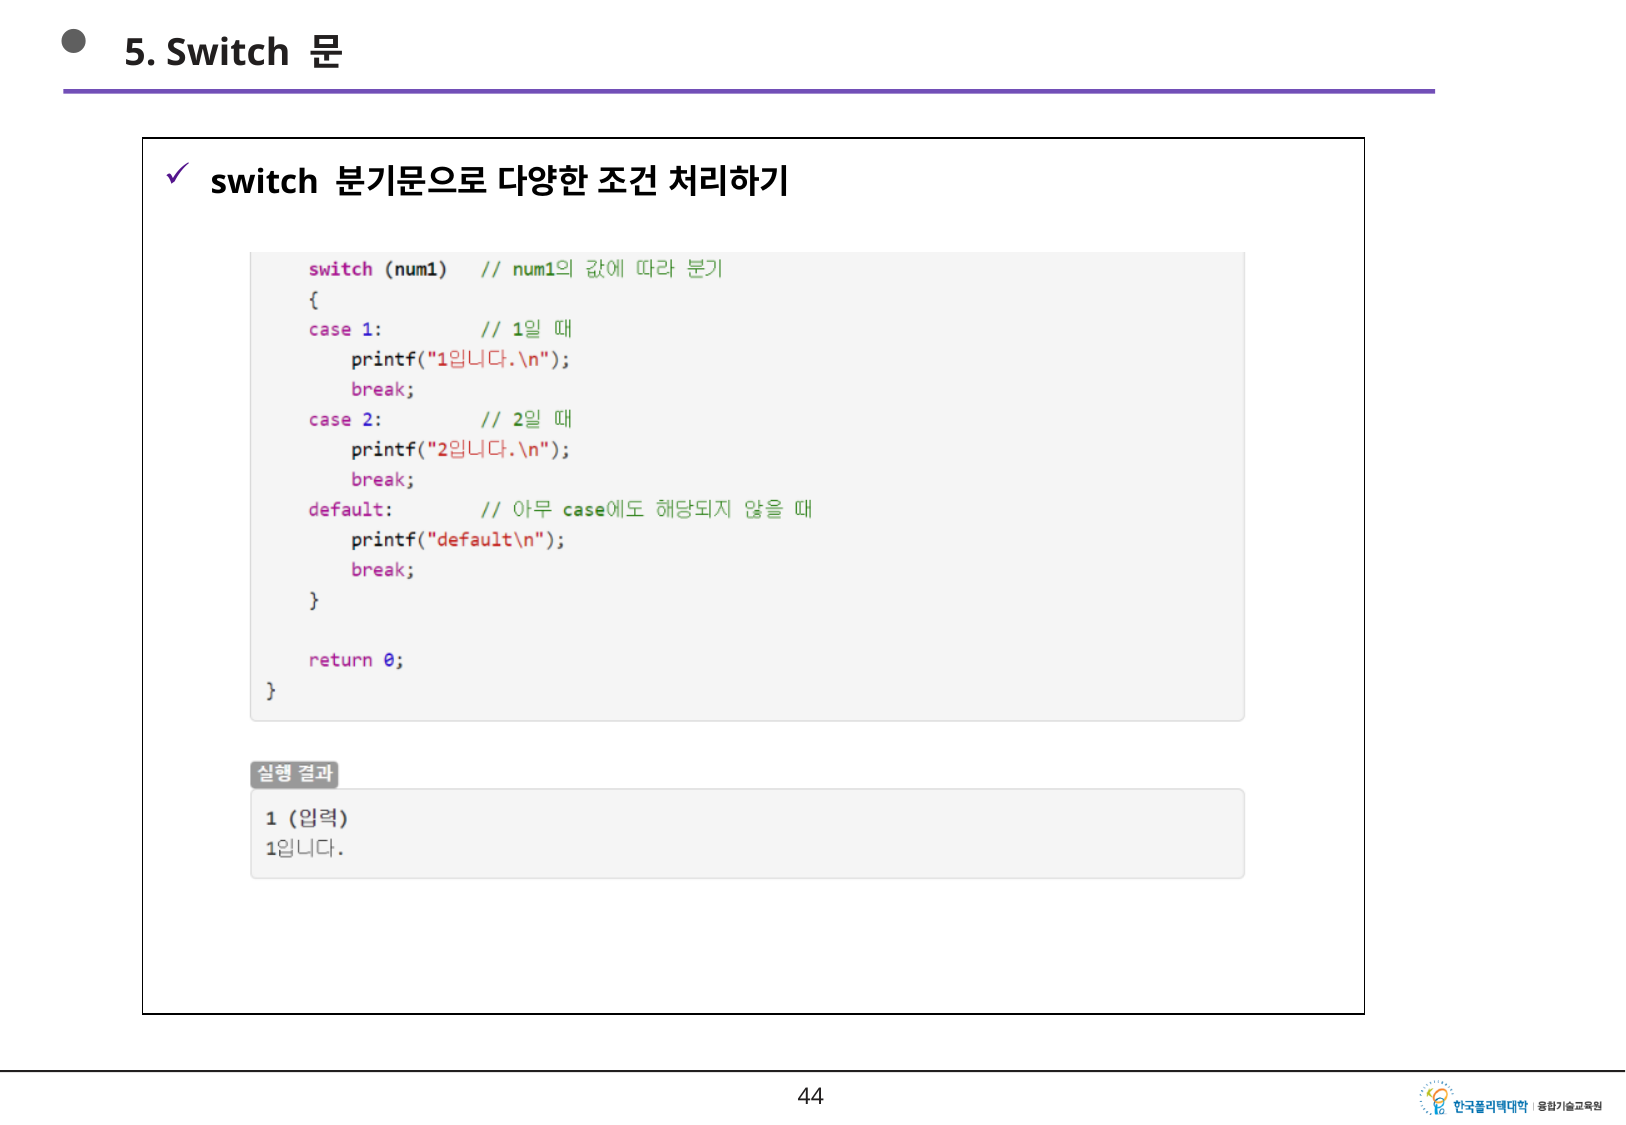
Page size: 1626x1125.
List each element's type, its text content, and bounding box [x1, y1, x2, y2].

picture [247, 757, 1249, 884]
picture [245, 252, 1249, 729]
text_box 5. Switch 문 [109, 20, 943, 93]
picture [1415, 1076, 1604, 1118]
text_box 43 [765, 1072, 857, 1123]
text_box switch 분기문으로 다양한 조건 처리하기 [142, 138, 1365, 1014]
text_box [44, 0, 1604, 114]
